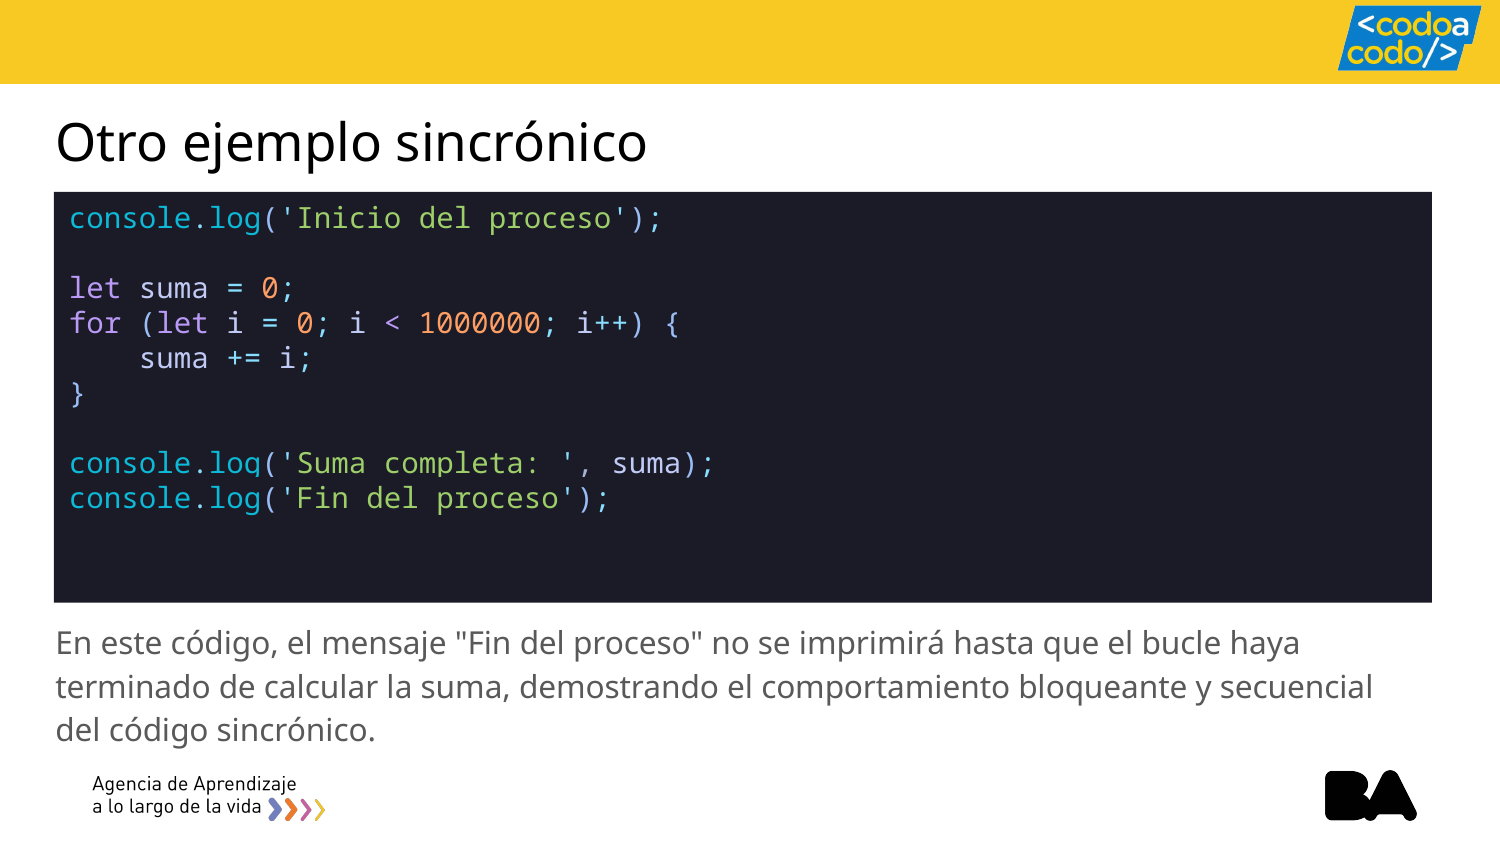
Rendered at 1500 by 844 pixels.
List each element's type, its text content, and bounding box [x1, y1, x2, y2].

title Otro ejemplo sincrónico [40, 93, 1446, 188]
text_box console.log('Inicio del proceso'); let suma = 0; for (let i = 0; i < 1000000; i++) { suma += i; } console.log('Suma completa: ', suma); console.log('Fin del proceso'); [53, 191, 1432, 603]
text_box En este código, el mensaje "Fin del proceso" no se imprimirá hasta que el bucle haya terminado de calcular la suma, demostrando el comportamiento bloqueante y secuencial del código sincrónico. [40, 602, 1419, 763]
picture [70, 763, 344, 835]
picture [1337, 5, 1482, 71]
picture [1325, 770, 1417, 821]
